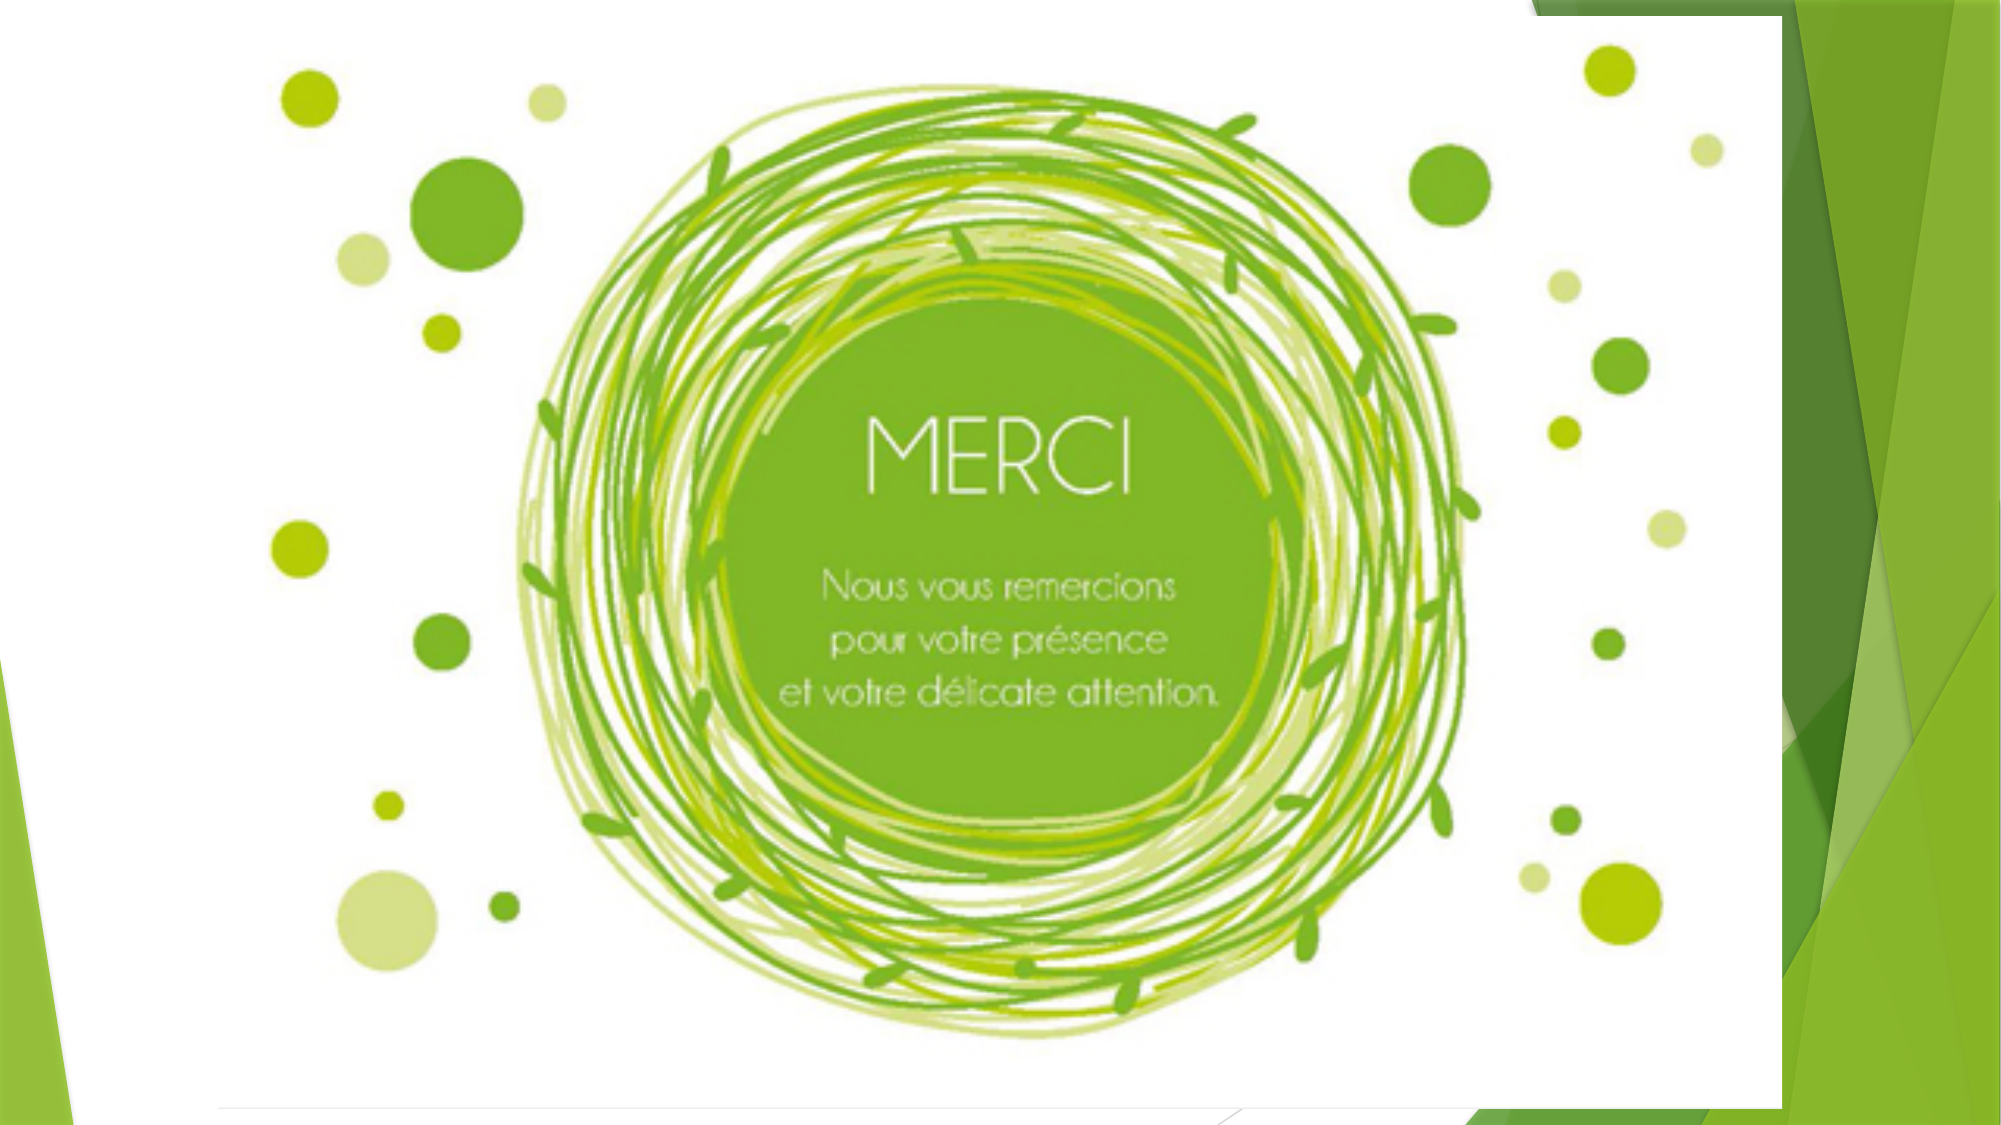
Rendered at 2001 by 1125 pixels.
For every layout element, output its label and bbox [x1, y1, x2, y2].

list [217, 15, 1783, 1110]
